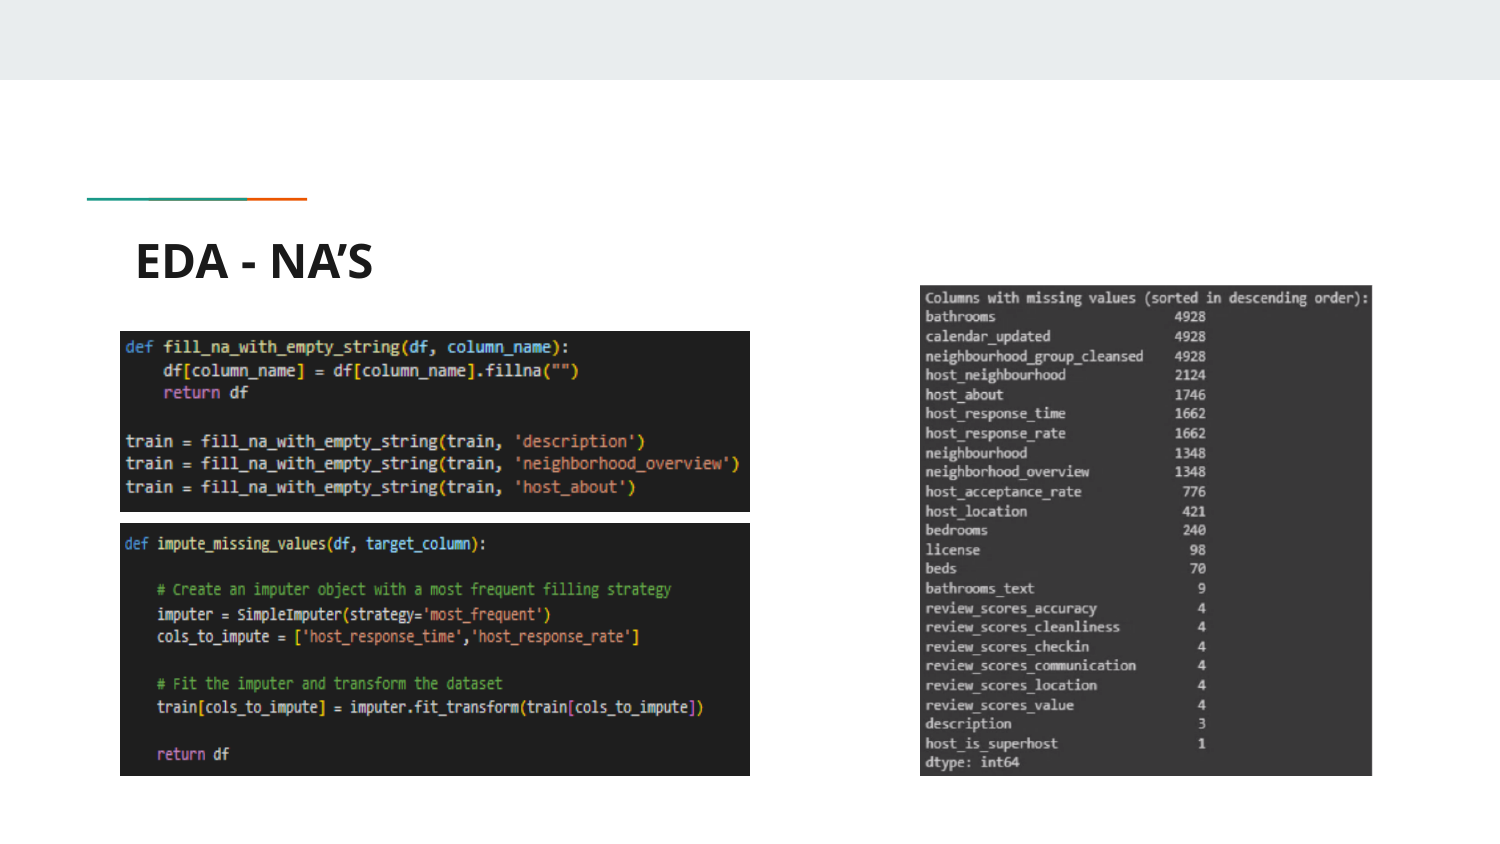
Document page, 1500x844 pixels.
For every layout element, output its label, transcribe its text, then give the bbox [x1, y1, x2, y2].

picture [919, 285, 1373, 776]
picture [120, 523, 751, 776]
title EDA - NA’S [119, 216, 1381, 305]
picture [120, 331, 751, 512]
